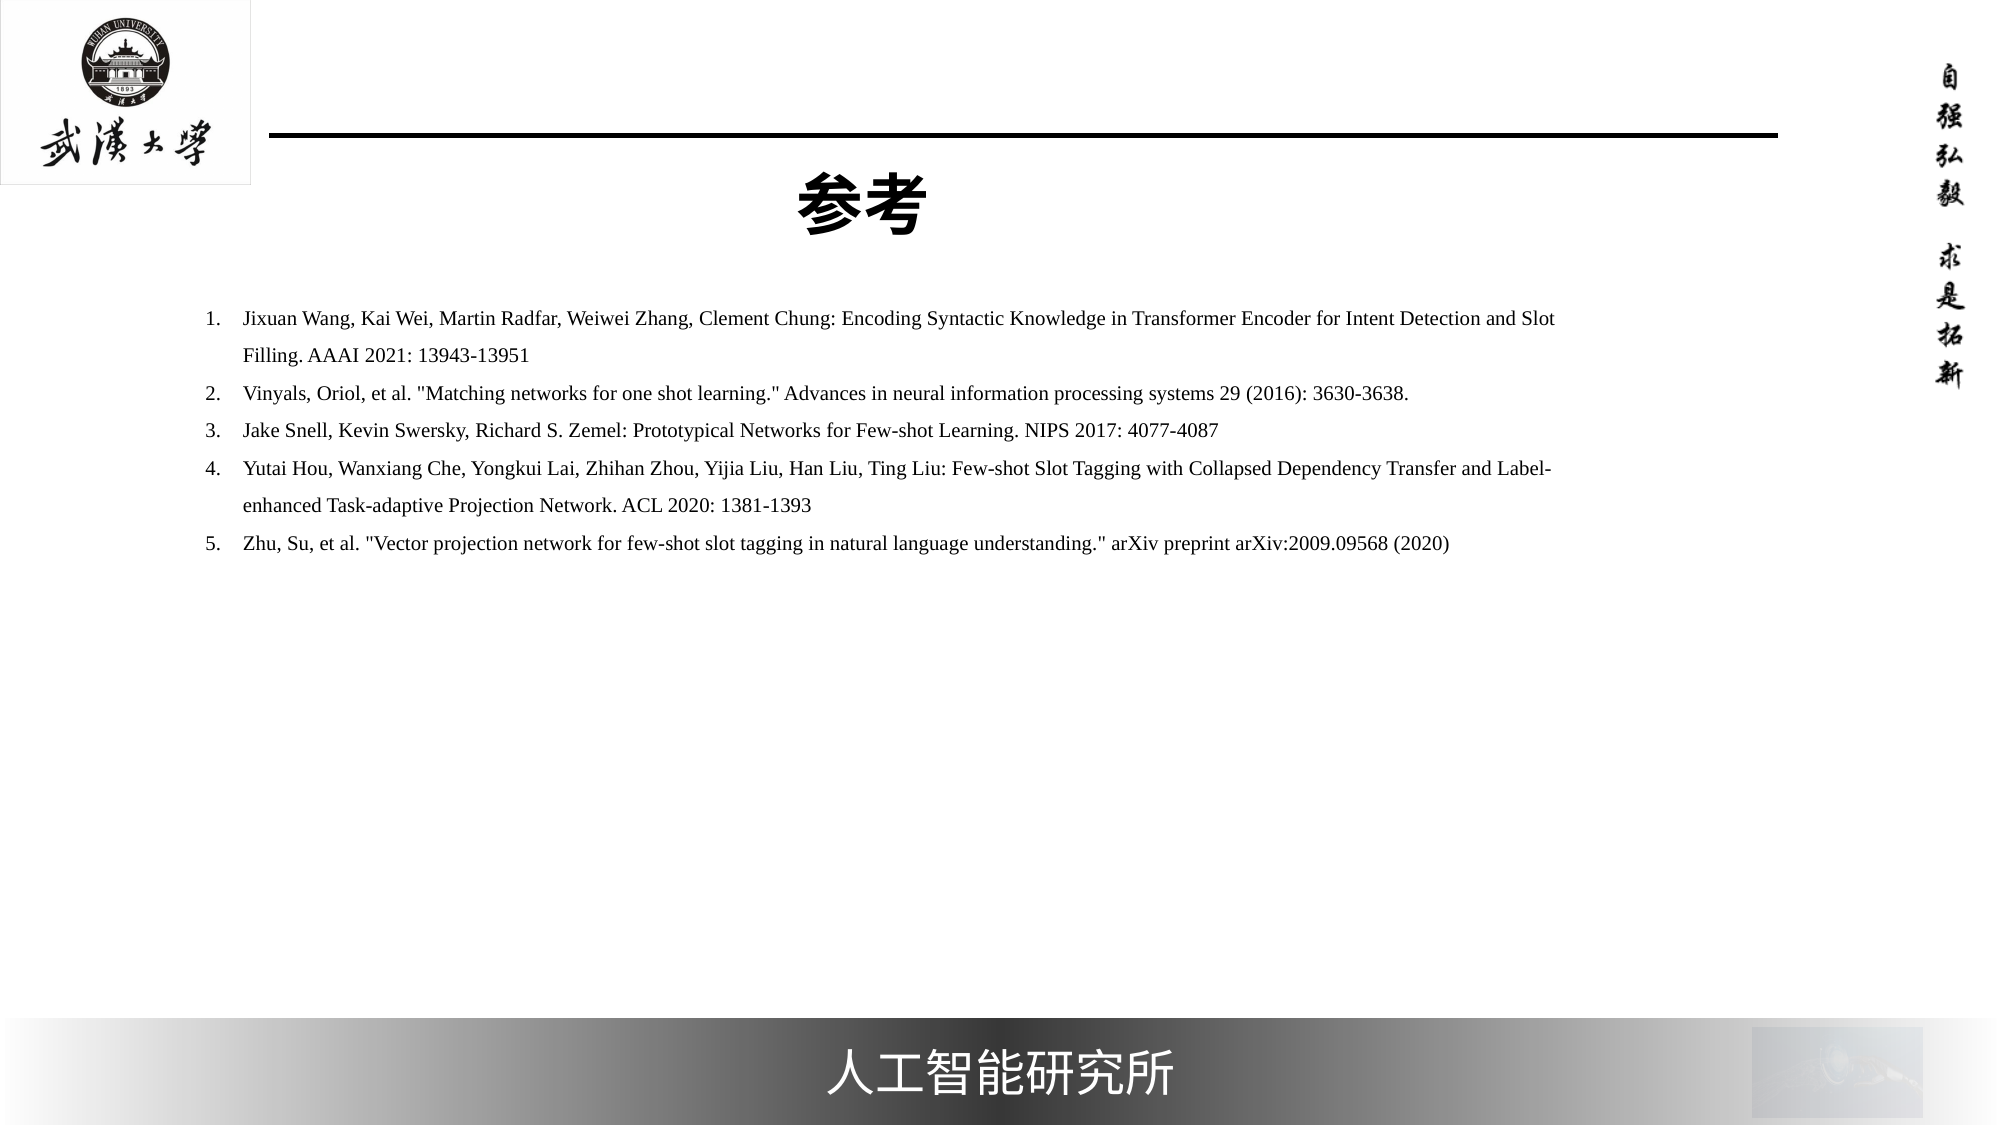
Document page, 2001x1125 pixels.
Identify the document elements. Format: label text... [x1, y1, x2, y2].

slide_number [1412, 1042, 1863, 1103]
text_box Jixuan Wang, Kai Wei, Martin Radfar, Weiwei Zhang, Clement Chung: Encoding Syntactic Knowledge in Transformer Encoder for Intent Detection and Slot Filling. AAAI 2021: 13943-13951 Vinyals, Oriol, et al. "Matching networks for one shot learning." Advances in neural information processing systems 29 (2016): 3630-3638. Jake Snell, Kevin Swersky, Richard S. Zemel: Prototypical Networks for Few-shot Learning. NIPS 2017: 4077-4087 Yutai Hou, Wanxiang Che, Yongkui Lai, Zhihan Zhou, Yijia Liu, Han Liu, Ting Liu: Few-shot Slot Tagging with Collapsed Dependency Transfer and Label-enhanced Task-adaptive Projection Network. ACL 2020: 1381-1393 Zhu, Su, et al. "Vector projection network for few-shot slot tagging in natural language understanding." arXiv preprint arXiv:2009.09568 (2020) [190, 284, 1608, 600]
picture [0, 0, 251, 185]
picture [1924, 51, 1980, 400]
